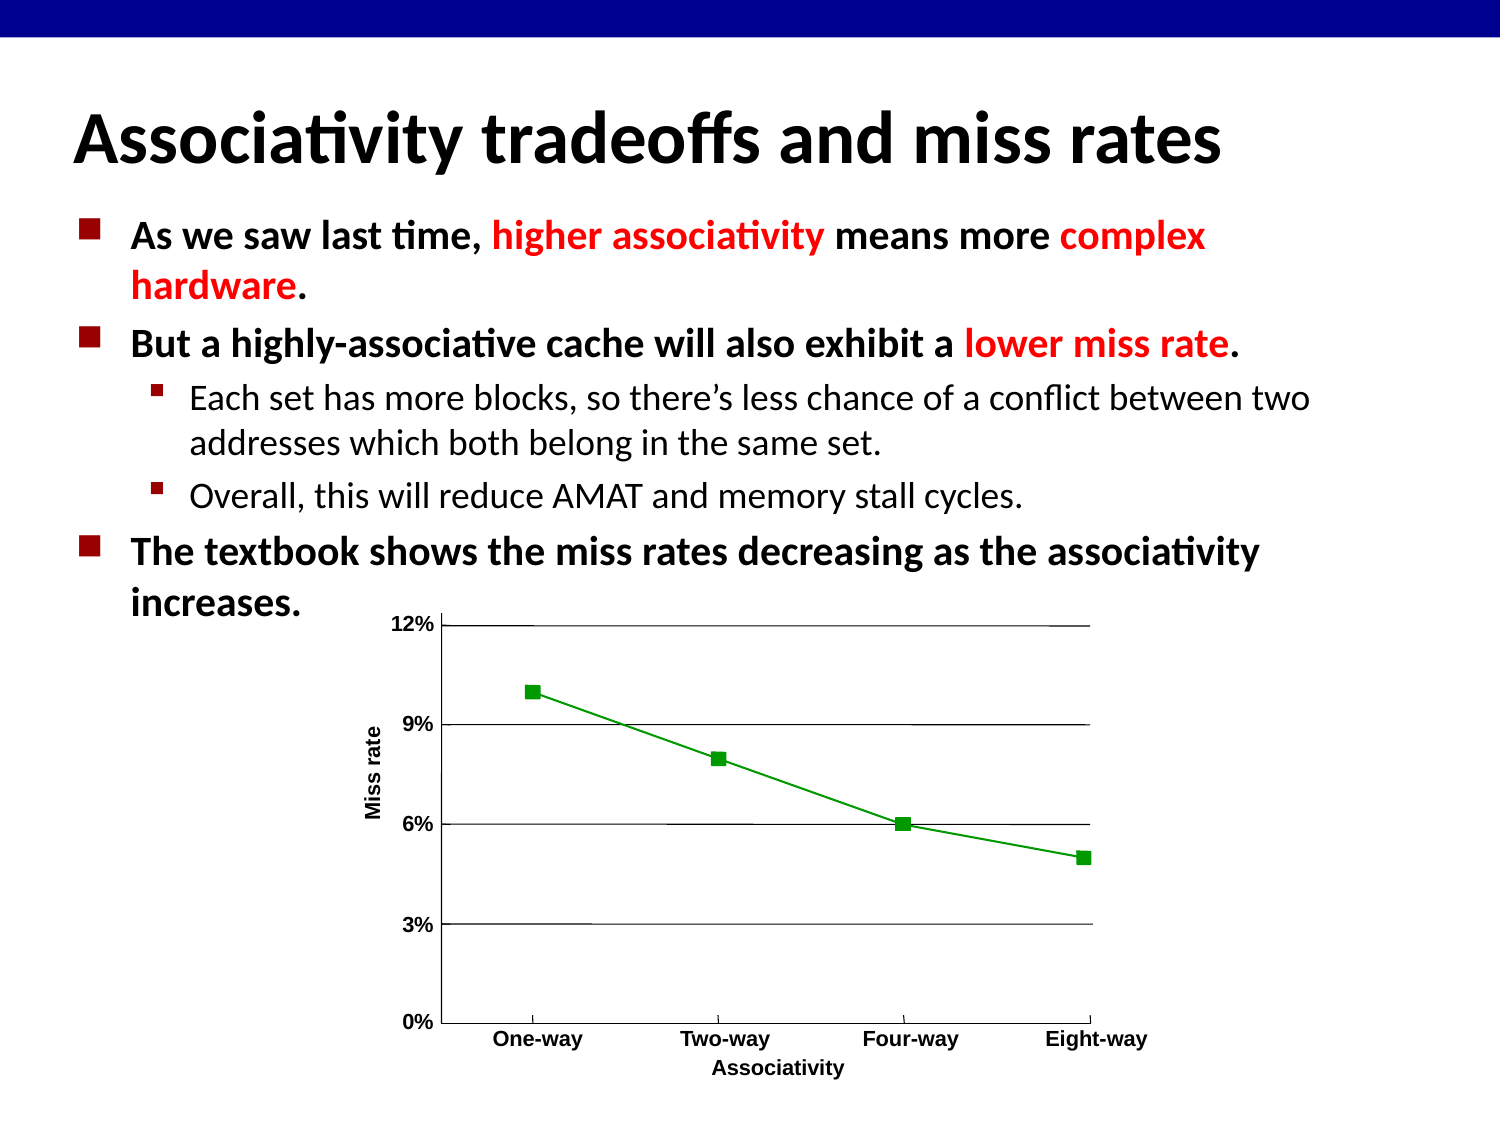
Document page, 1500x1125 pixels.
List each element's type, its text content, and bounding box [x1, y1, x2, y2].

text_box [360, 612, 1150, 1081]
title Associativity tradeoffs and miss rates [58, 71, 1305, 197]
list As we saw last time, higher associativity means more complex hardware. But a highly-associative cache will also exhibit a lower miss rate. Each set has more blocks, so there’s less chance of a conflict between two addresses which both belong in the same set. Overall, this will reduce AMAT and memory stall cycles. The textbook shows the miss rates decreasing as the associativity increases. [64, 199, 1361, 1016]
